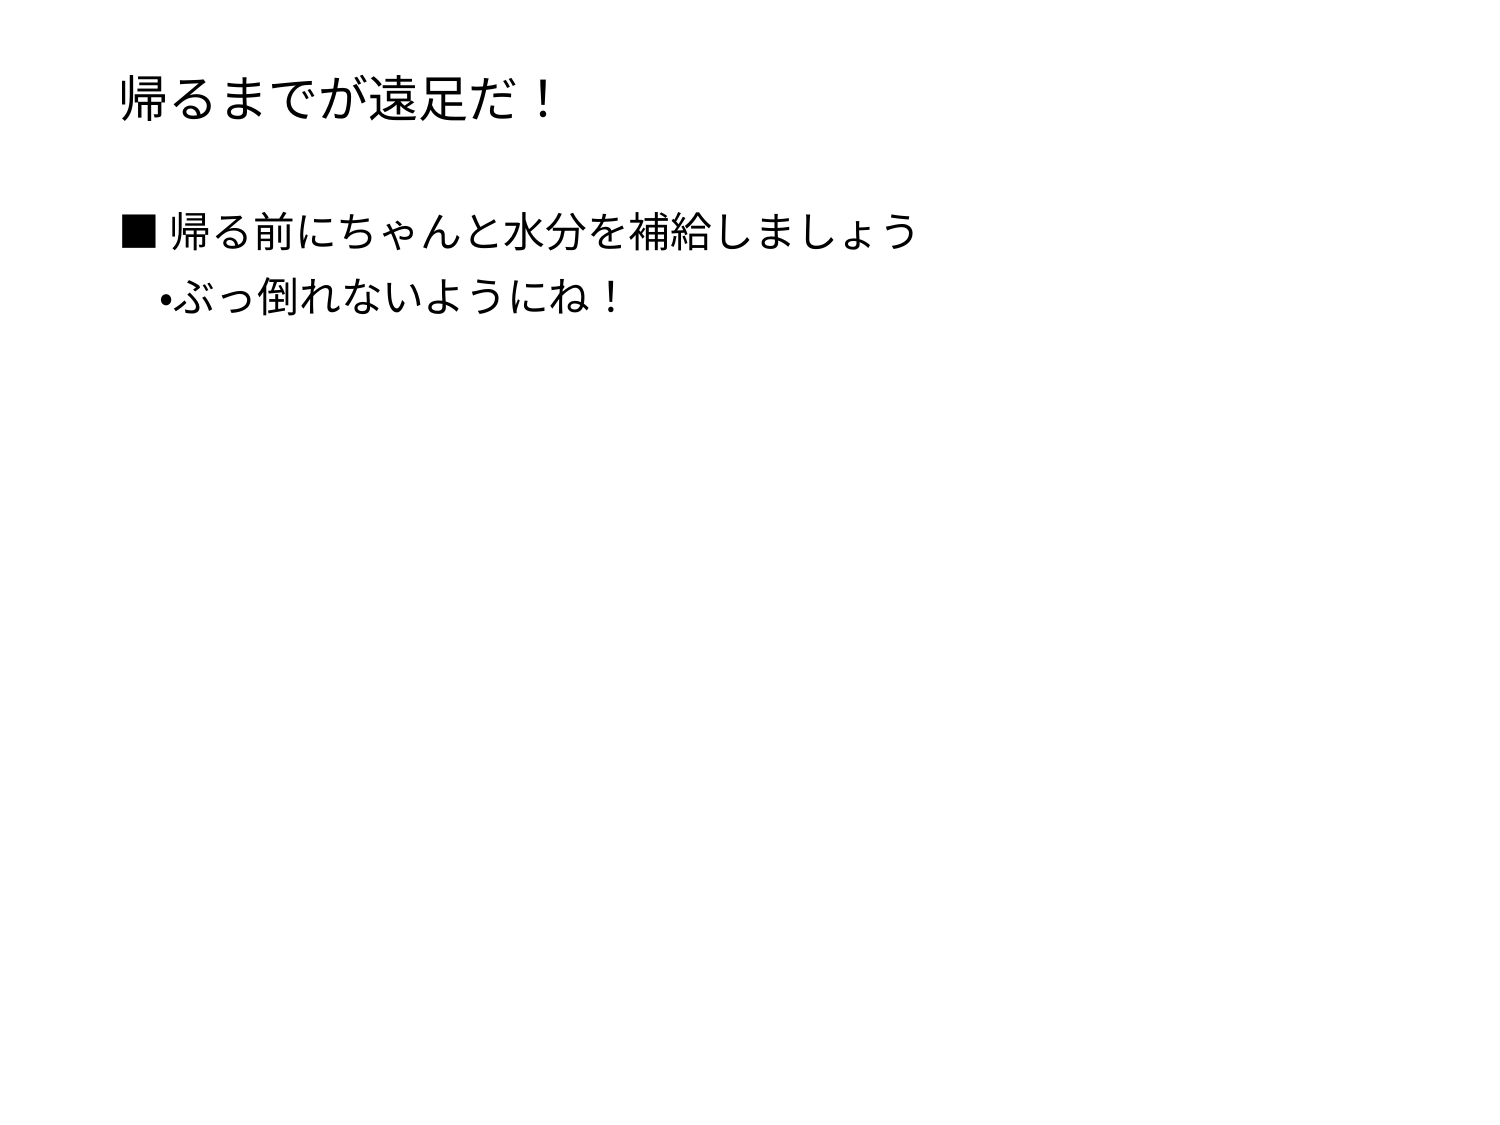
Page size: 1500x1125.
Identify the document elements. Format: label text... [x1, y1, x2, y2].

title 帰るまでが遠足だ！ [103, 59, 1397, 142]
list ■帰る前にちゃんと水分を補給しましょう ・ぶっ倒れないようにね！ [103, 203, 1397, 1116]
